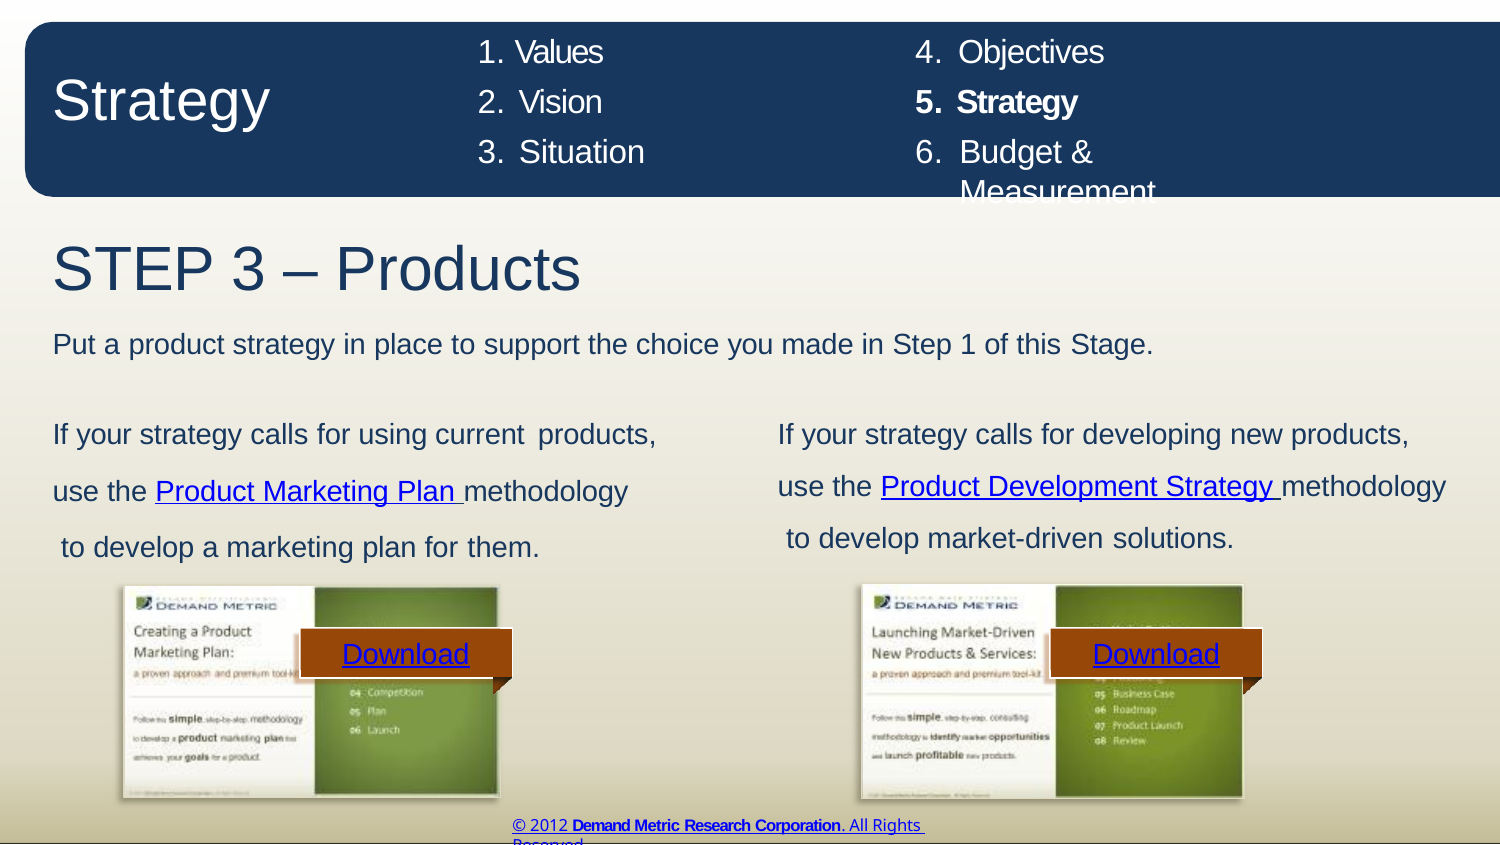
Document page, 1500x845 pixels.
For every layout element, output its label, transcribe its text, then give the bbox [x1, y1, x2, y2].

text_box If your strategy calls for using current products, use the Product Marketing Plan methodology to develop a marketing plan for them. [50, 413, 658, 563]
text_box Strategy [50, 59, 273, 132]
text_box If your strategy calls for developing new products, use the Product Development Strategy methodology to develop market-driven solutions. [775, 395, 1454, 555]
text_box Values Vision Situation [475, 19, 649, 170]
picture [0, 0, 1500, 844]
text_box [24, 21, 913, 197]
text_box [109, 578, 514, 812]
text_box STEP 3 – Products Put a product strategy in place to support the choice you made in Step 1 of this Stage. [50, 225, 1162, 361]
text_box Objectives Strategy Budget & Measurement [913, 18, 1299, 210]
text_box [1299, 21, 1500, 197]
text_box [846, 577, 1264, 813]
text_box © 2012 Demand Metric Research Corporation. All Rights Reserved. [510, 818, 990, 845]
